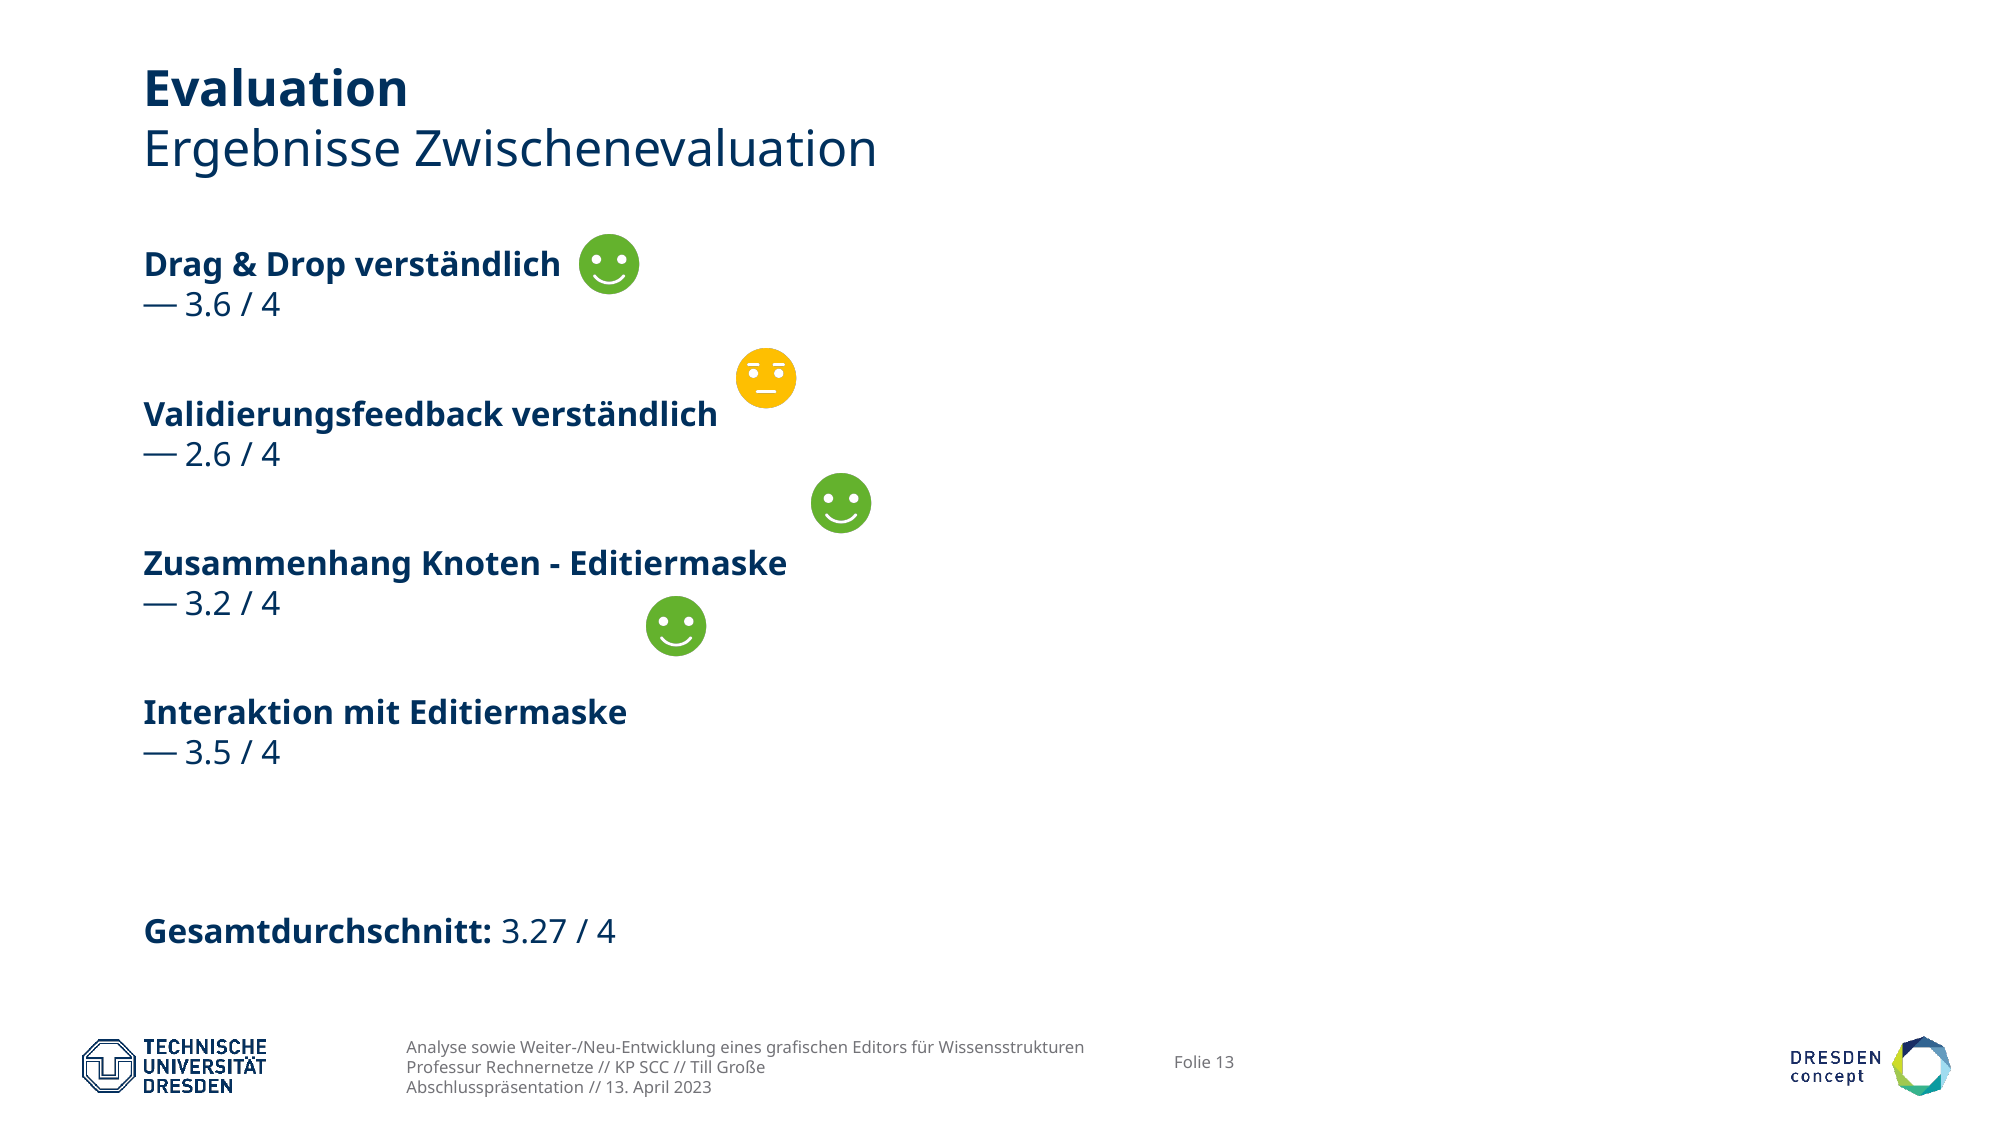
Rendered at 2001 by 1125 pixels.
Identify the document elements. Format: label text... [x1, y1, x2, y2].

picture [803, 465, 879, 541]
picture [1791, 1036, 1951, 1096]
picture [728, 340, 804, 416]
picture [82, 1039, 266, 1093]
picture [638, 588, 714, 664]
title Evaluation Ergebnisse Zwischenevaluation [143, 56, 1880, 169]
picture [571, 226, 647, 302]
list Drag & Drop verständlich 3.6 / 4 Validierungsfeedback verständlich 2.6 / 4 Zusammenhang Knoten - Editiermaske 3.2 / 4 Interaktion mit Editiermaske 3.5 / 4 Gesamtdurchschnitt: 3.27 / 4 [143, 243, 1880, 957]
